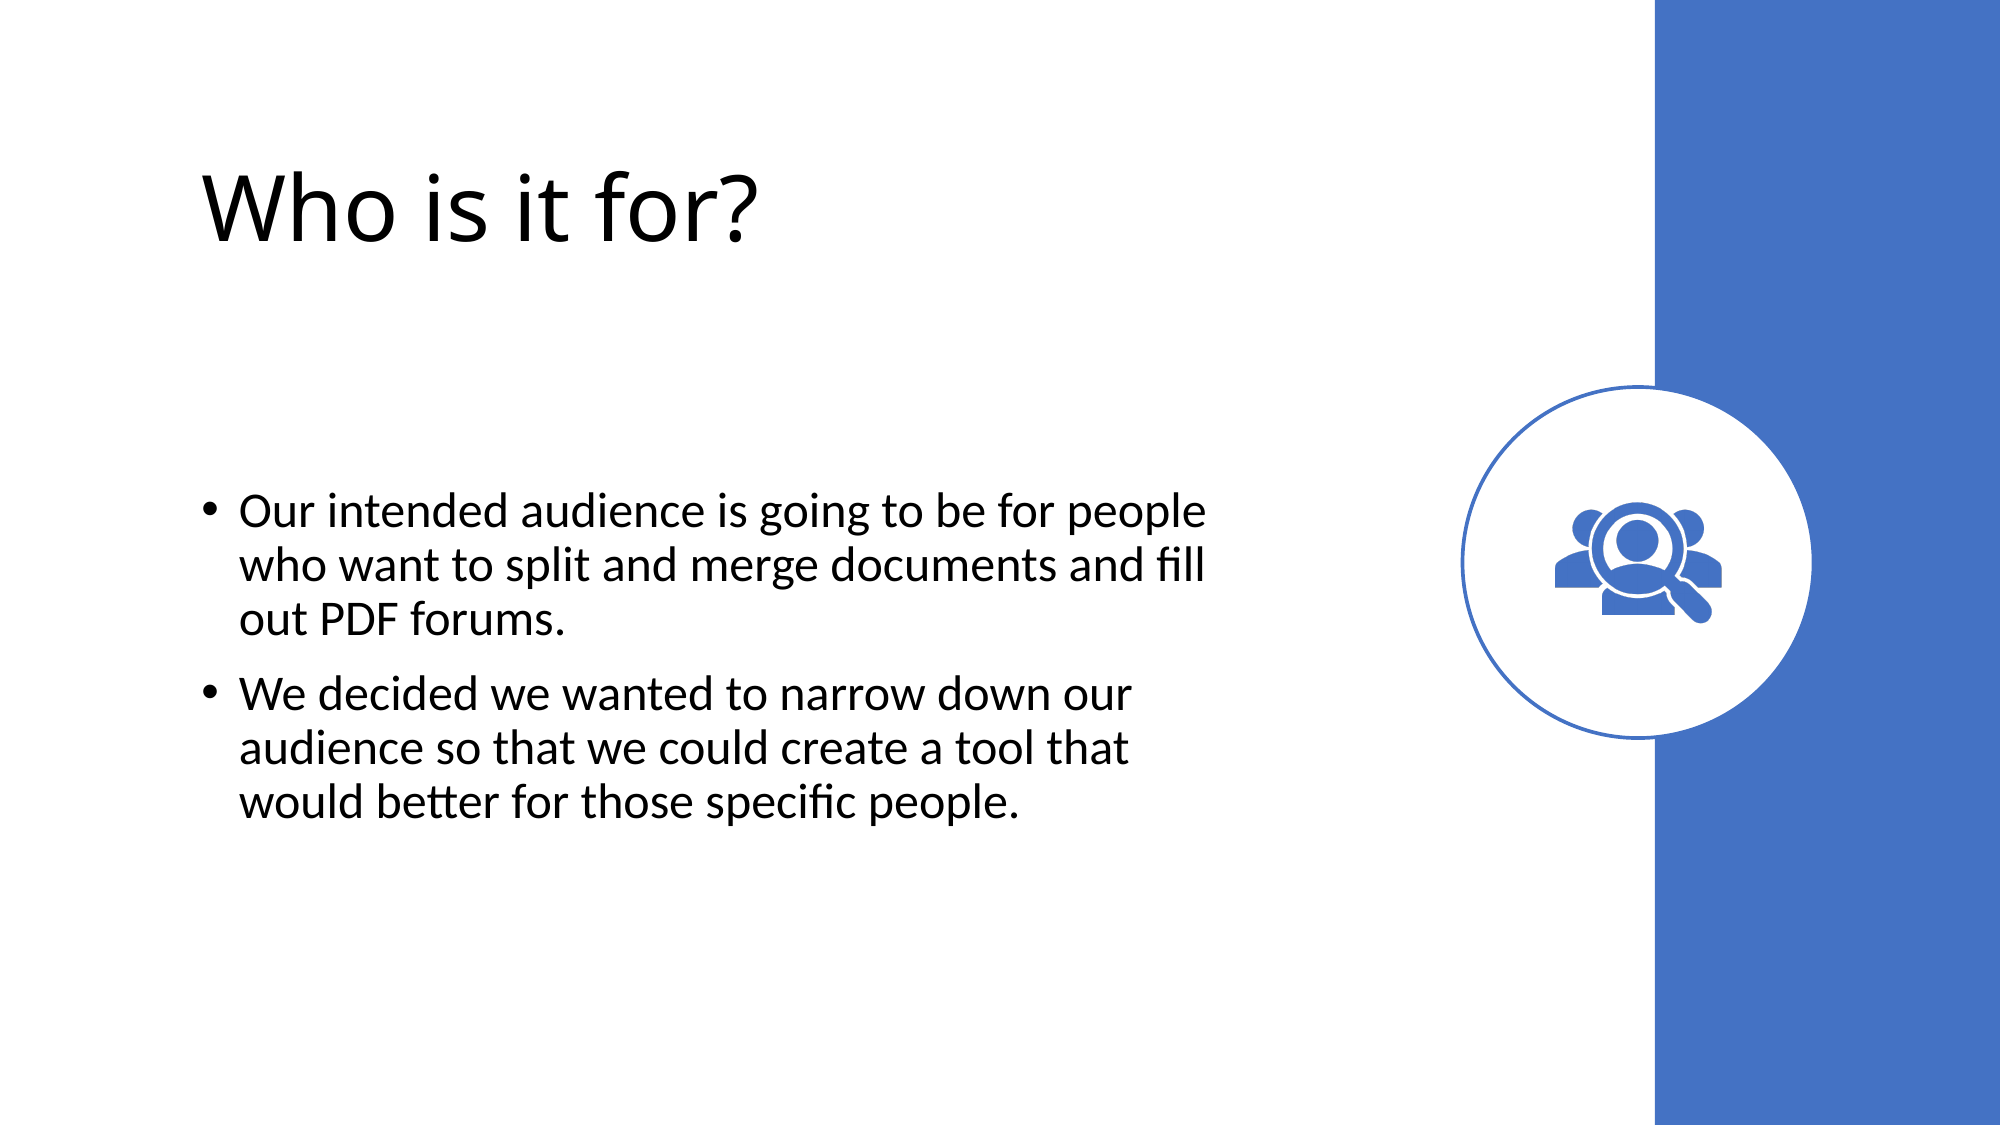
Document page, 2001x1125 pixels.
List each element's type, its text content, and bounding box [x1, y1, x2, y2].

title Who is it for? [186, 102, 1413, 321]
picture [1544, 468, 1732, 657]
list Our intended audience is going to be for people who want to split and merge documents and fill out PDF forums. We decided we wanted to narrow down our audience so that we could create a tool that would better for those specific people. [186, 373, 1248, 940]
text_box [1461, 385, 1815, 740]
text_box [1654, 0, 2000, 1125]
